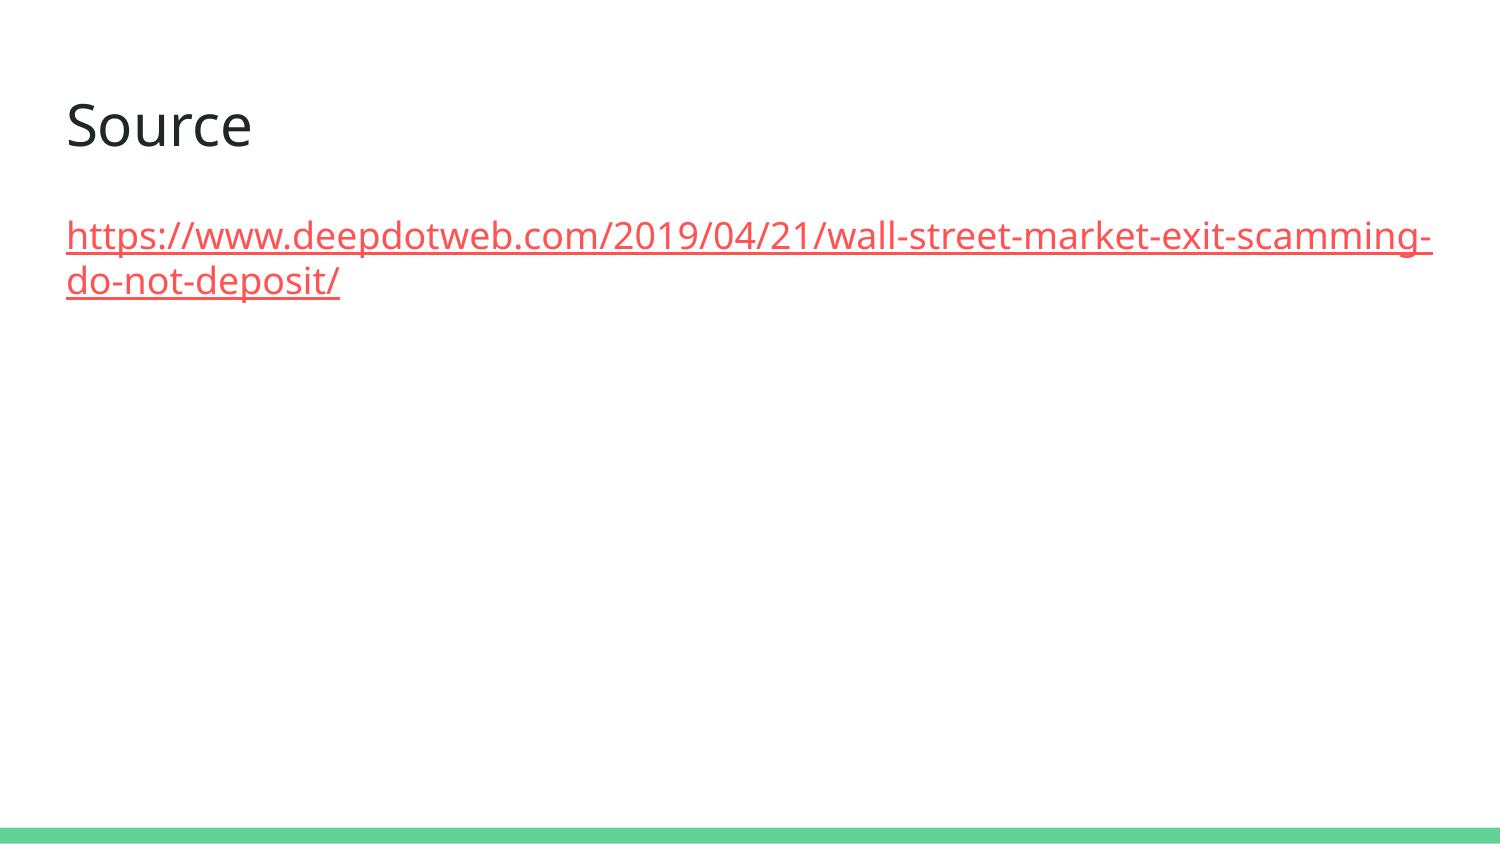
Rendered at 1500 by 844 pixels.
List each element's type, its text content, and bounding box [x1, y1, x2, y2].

list https://www.deepdotweb.com/2019/04/21/wall-street-market-exit-scamming-do-not-deposit/ [51, 189, 1449, 750]
title Source [51, 72, 1449, 167]
